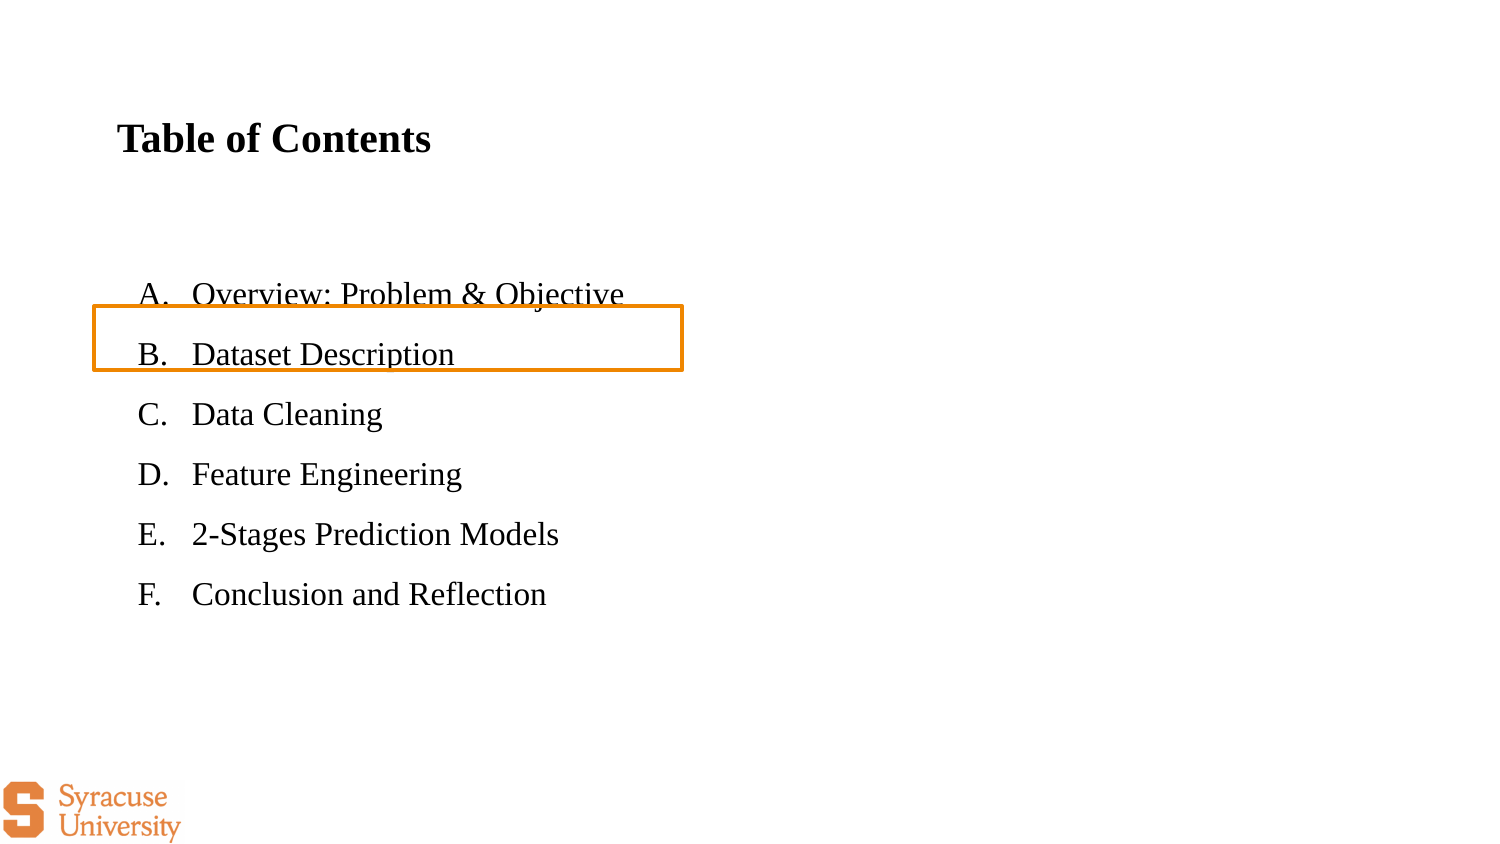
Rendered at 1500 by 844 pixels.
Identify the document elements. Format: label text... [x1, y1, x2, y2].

text_box Table of Contents [101, 95, 932, 204]
text_box [94, 306, 682, 371]
picture [0, 780, 185, 844]
text_box Overview: Problem & Objective Dataset Description Data Cleaning Feature Engineering 2-Stages Prediction Models Conclusion and Reflection [101, 237, 1181, 627]
